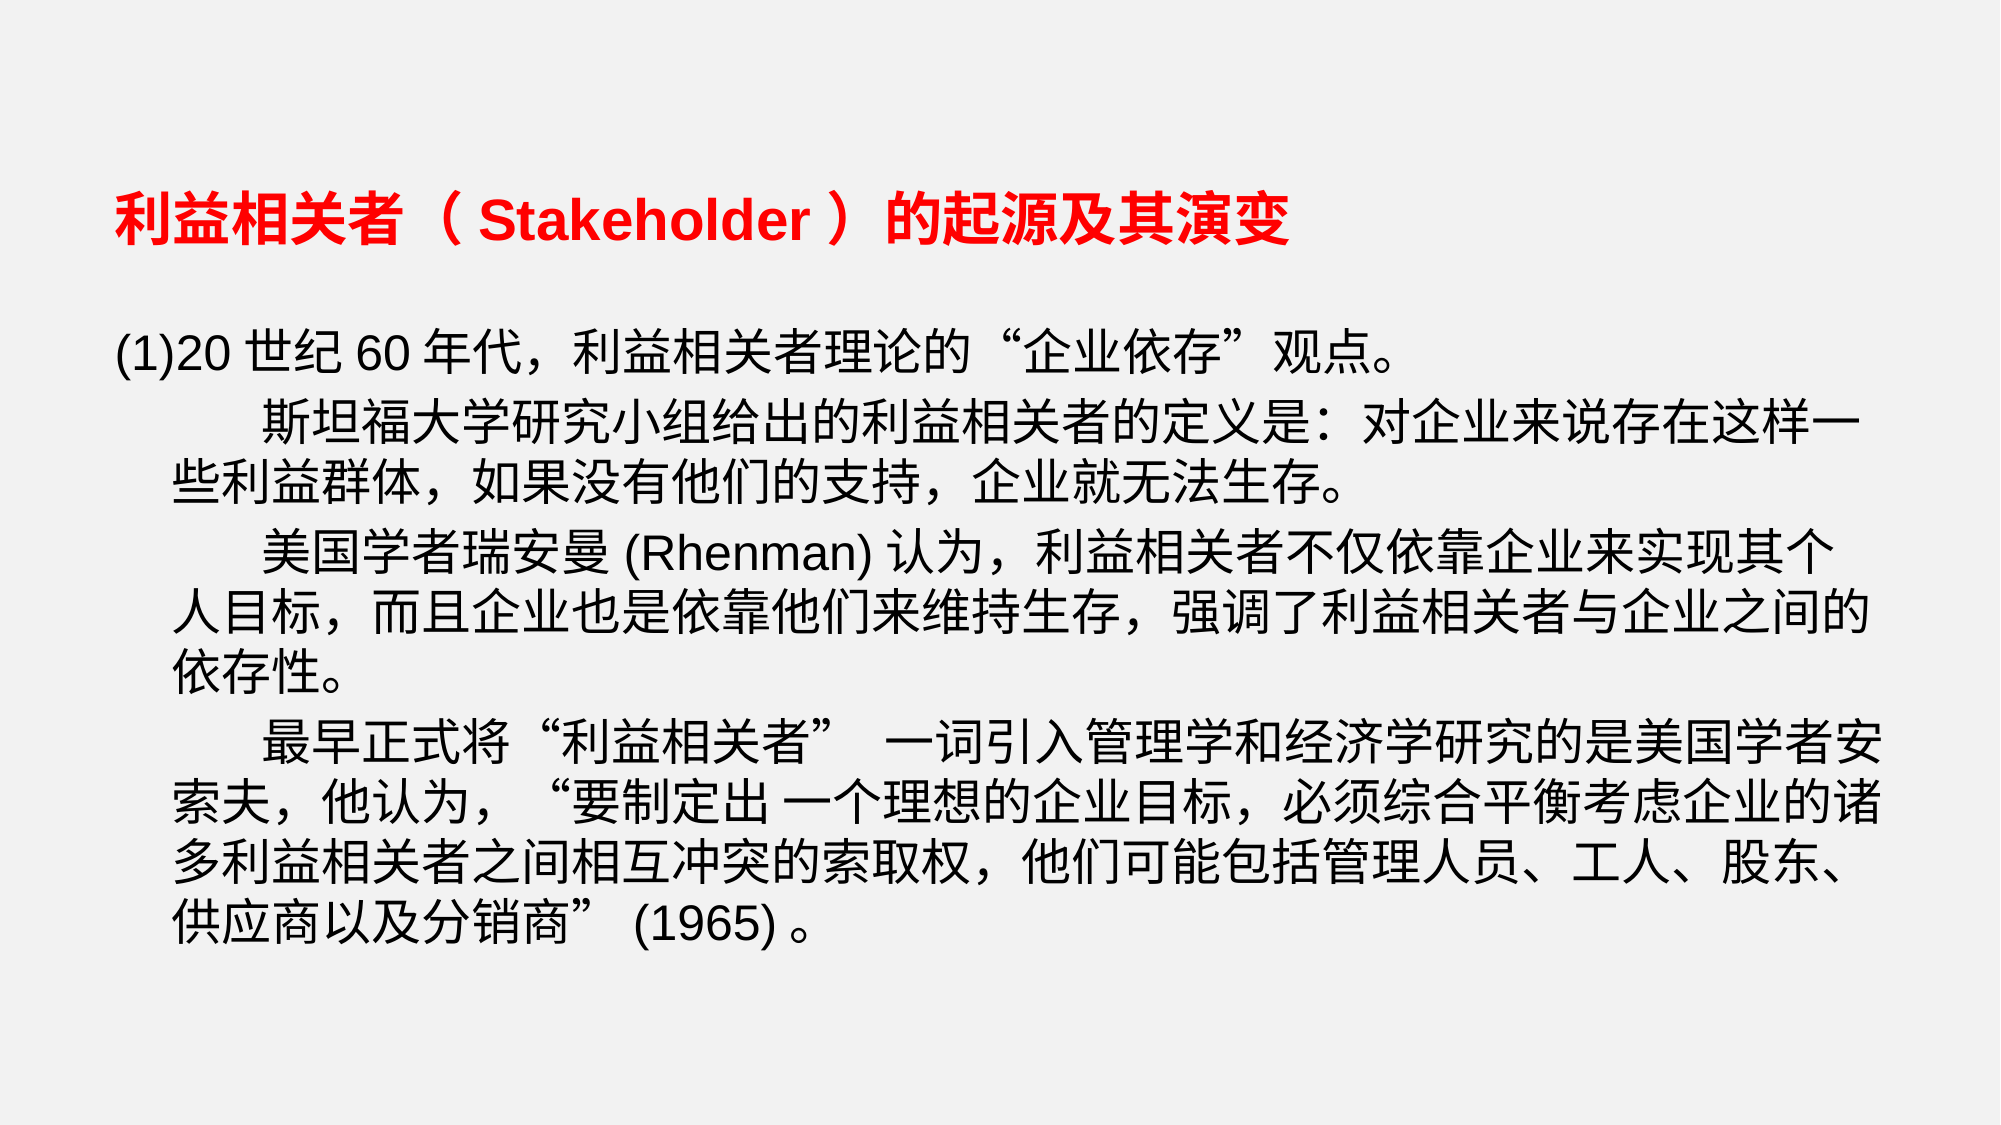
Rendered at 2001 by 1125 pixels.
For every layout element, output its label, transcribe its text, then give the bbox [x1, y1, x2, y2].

text_box 利益相关者（Stakeholder）的起源及其演变 (1)20世纪60年代，利益相关者理论的“企业依存”观点。 斯坦福大学研究小组给出的利益相关者的定义是：对企业来说存在这样一些利益群体，如果没有他们的支持，企业就无法生存。 美国学者瑞安曼(Rhenman)认为，利益相关者不仅依靠企业来实现其个人目标，而且企业也是依靠他们来维持生存，强调了利益相关者与企业之间的依存性。 最早正式将“利益相关者” 一词引入管理学和经济学研究的是美国学者安索夫，他认为，“要制定出 一个理想的企业目标，必须综合平衡考虑企业的诸多利益相关者之间相互冲突的索取权，他们可能包括管理人员、工人、股东、供应商以及分销商”(1965)。 [99, 174, 1900, 1007]
